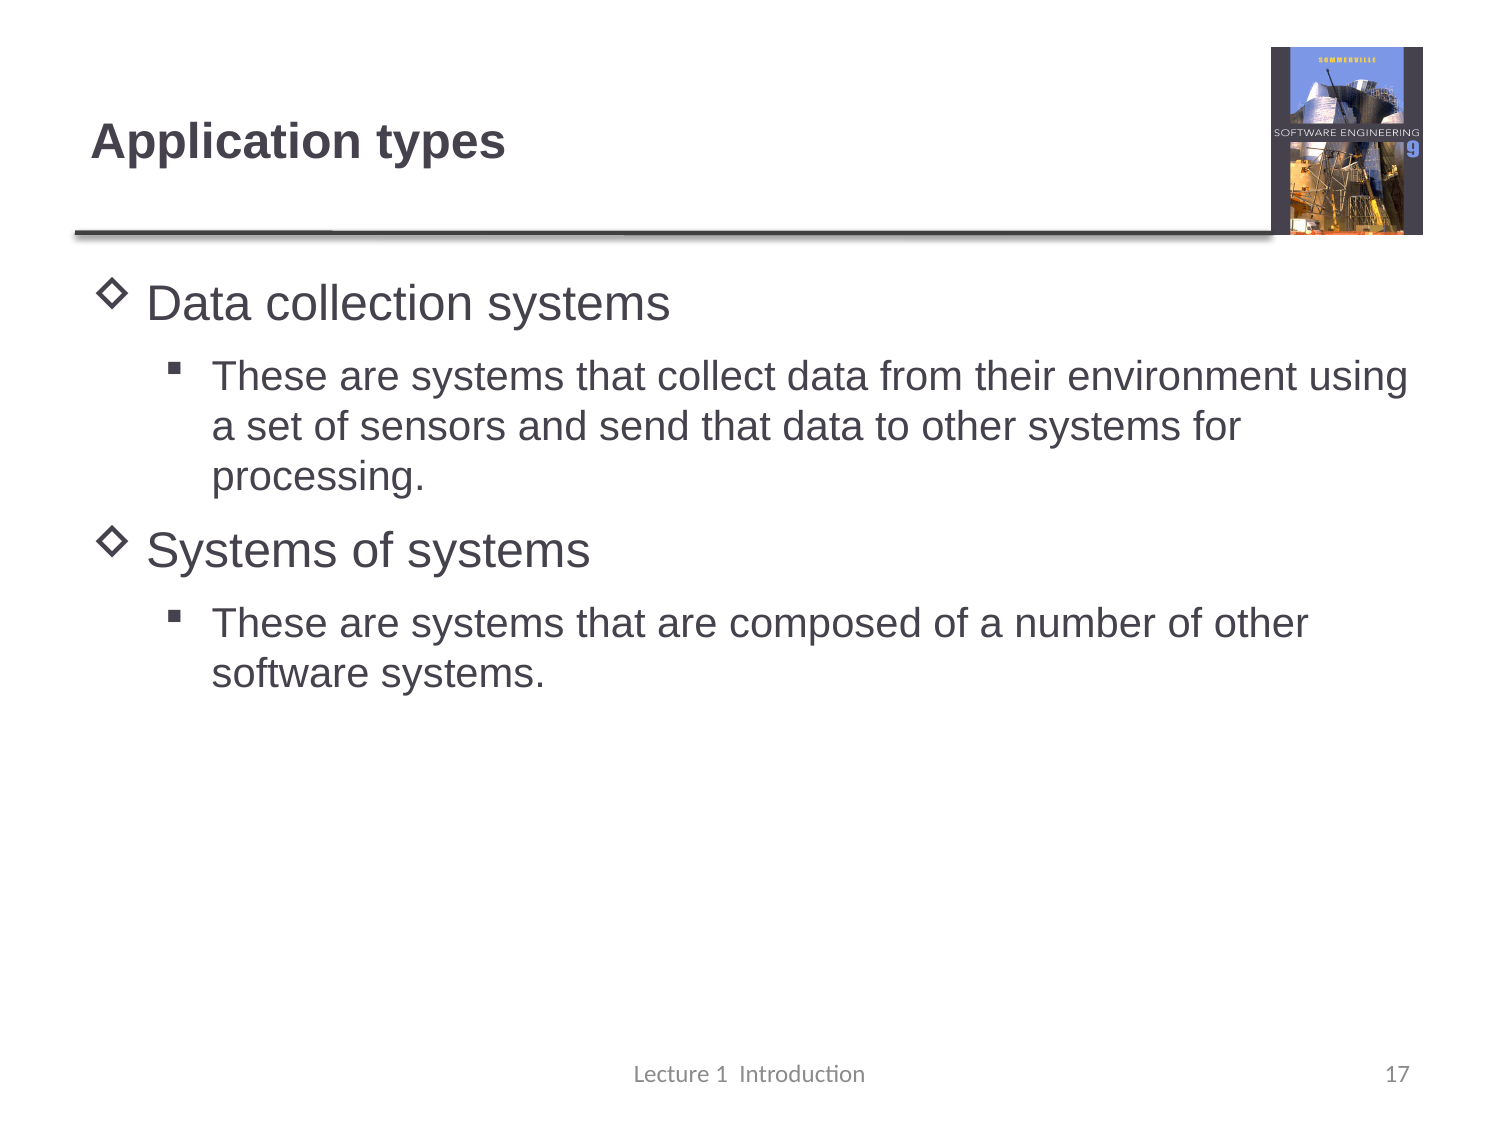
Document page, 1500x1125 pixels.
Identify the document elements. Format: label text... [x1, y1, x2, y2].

picture [1272, 47, 1423, 235]
footer Lecture 1 Introduction [512, 1042, 988, 1103]
title Application types [74, 44, 1272, 233]
slide_number 17 [1074, 1042, 1425, 1103]
list Data collection systems These are systems that collect data from their environment using a set of sensors and send that data to other systems for processing. Systems of systems These are systems that are composed of a number of other software systems. [75, 262, 1425, 1005]
